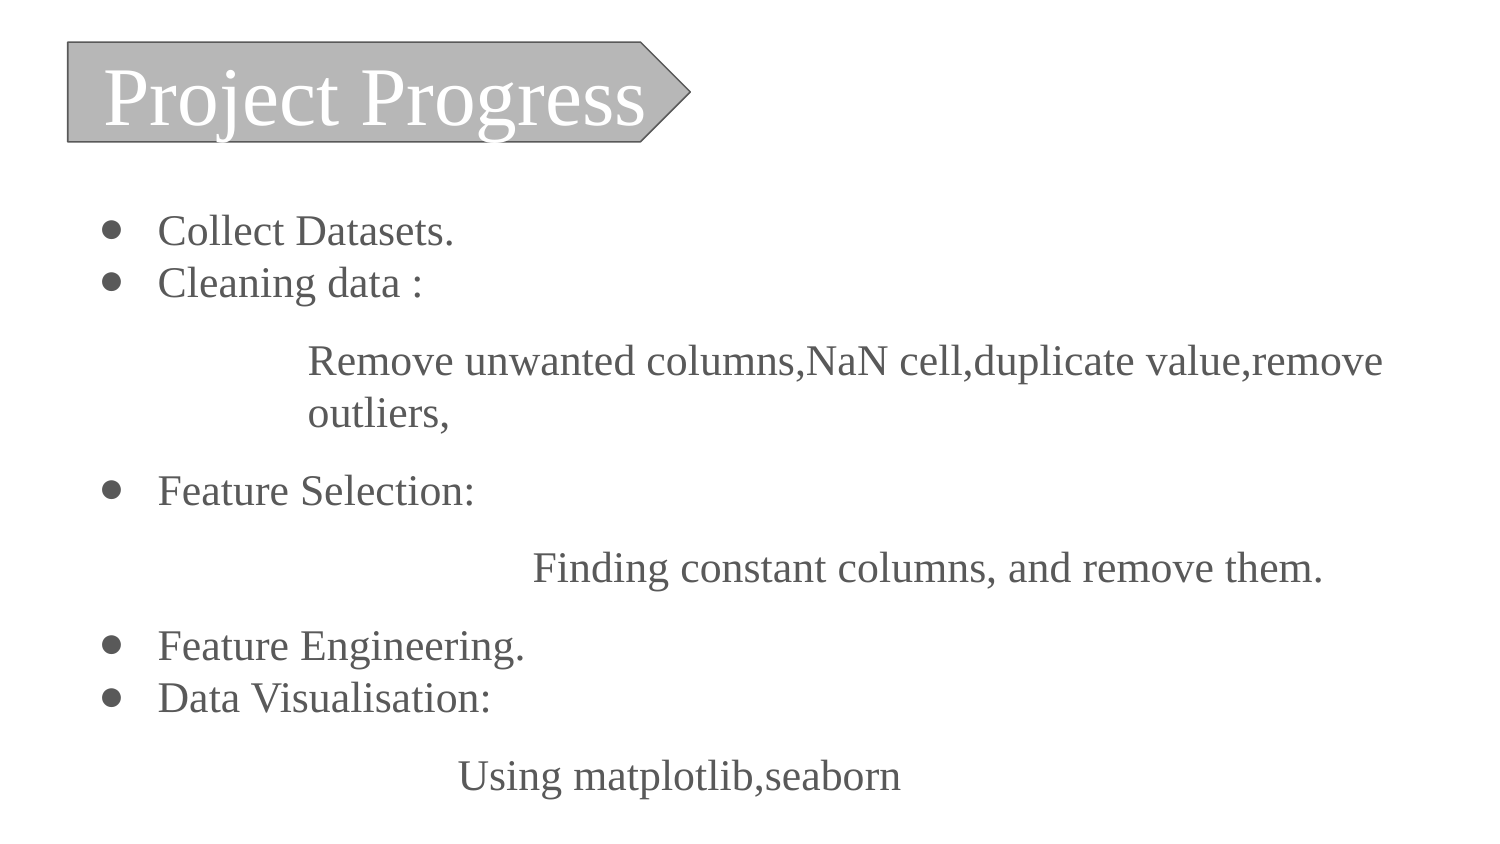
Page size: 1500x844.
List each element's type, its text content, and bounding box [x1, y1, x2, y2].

list Collect Datasets. Cleaning data : Remove unwanted columns,NaN cell,duplicate value,remove outliers, Feature Selection: Finding constant columns, and remove them. Feature Engineering. Data Visualisation: Using matplotlib,seaborn [67, 186, 1466, 844]
text_box Project Progress [67, 42, 691, 142]
